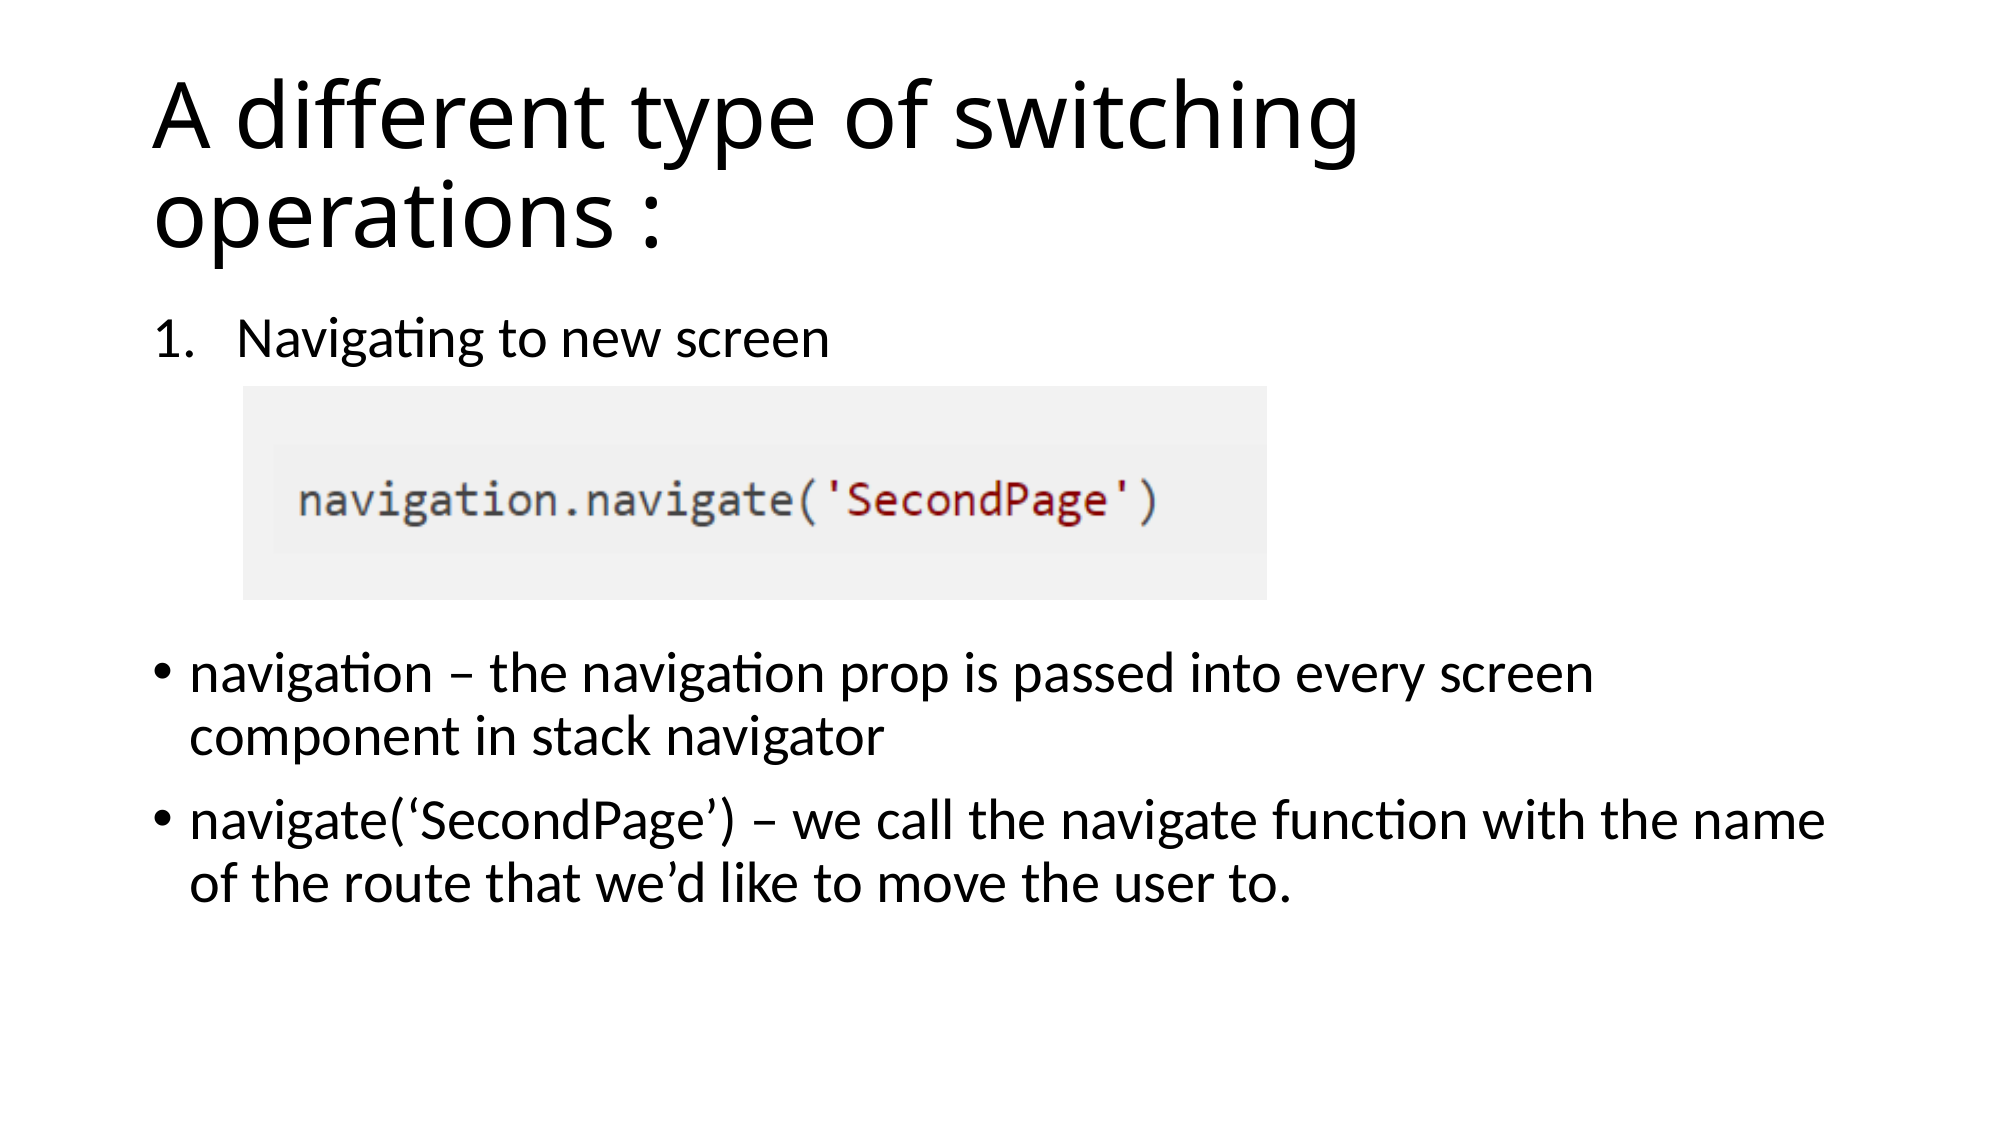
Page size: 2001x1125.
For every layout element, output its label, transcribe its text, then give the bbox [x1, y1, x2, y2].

list Navigating to new screen navigation – the navigation prop is passed into every screen component in stack navigator navigate(‘SecondPage’) – we call the navigate function with the name of the route that we’d like to move the user to. [137, 299, 1863, 1014]
title A different type of switching operations : [137, 59, 1863, 278]
picture [243, 386, 1267, 600]
